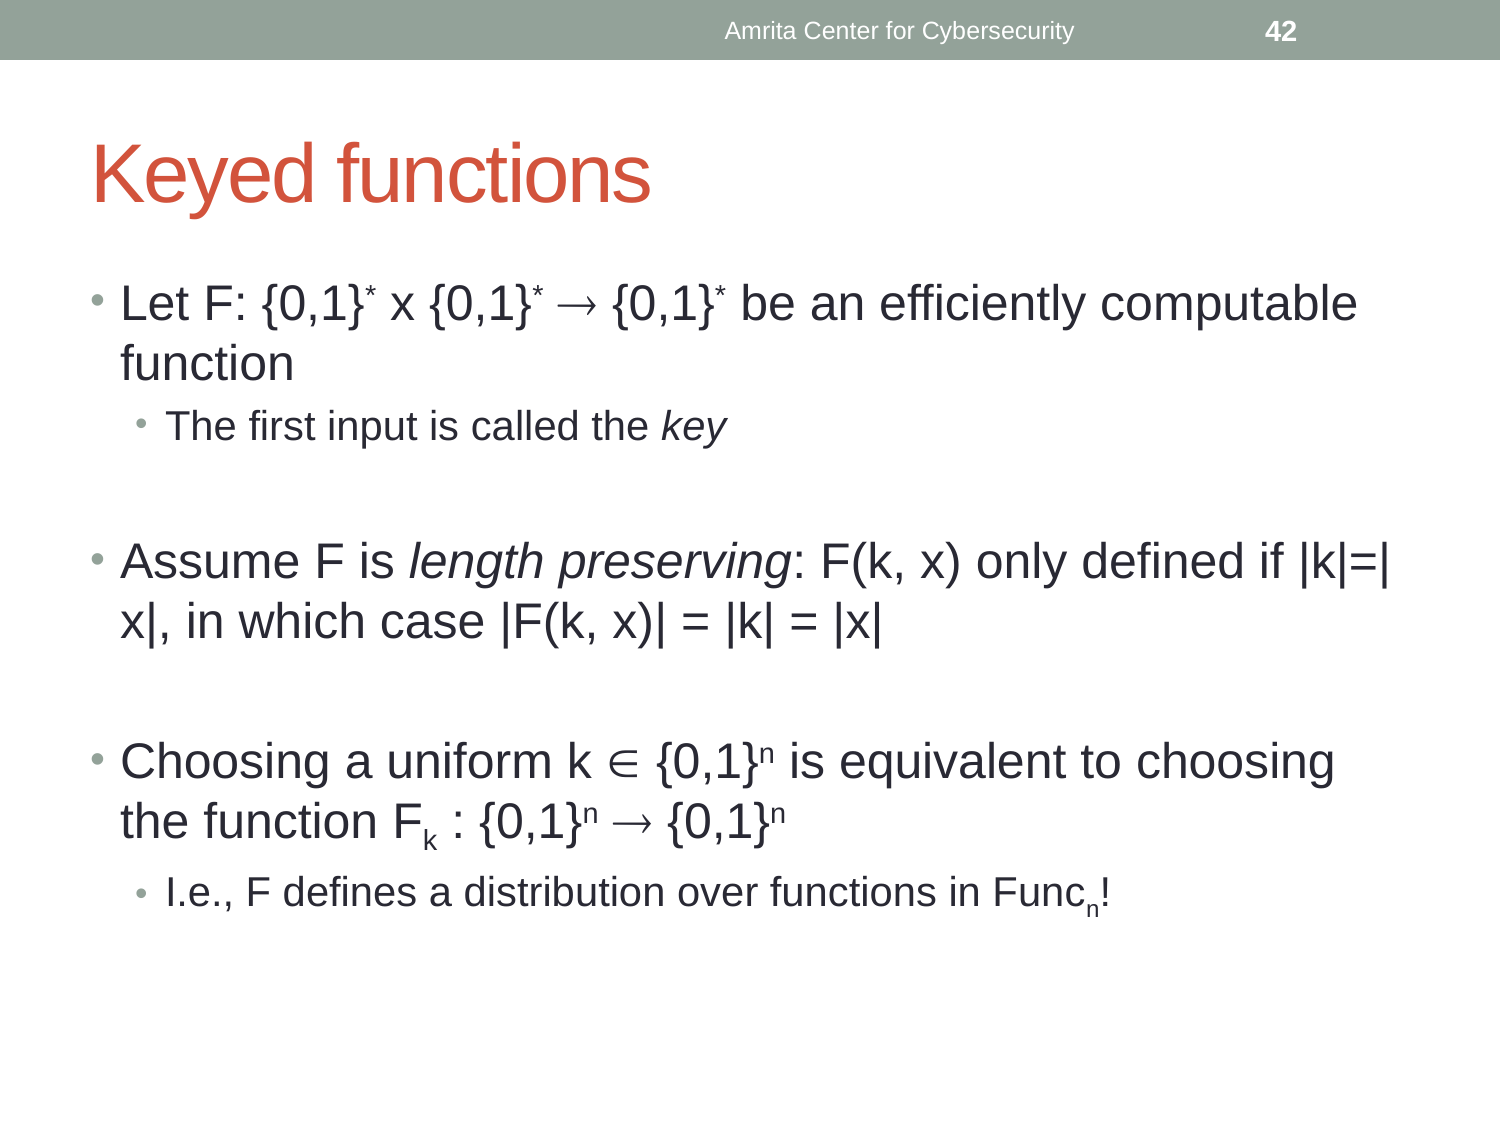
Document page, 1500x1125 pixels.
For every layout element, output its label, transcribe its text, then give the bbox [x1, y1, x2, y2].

footer Amrita Center for Cybersecurity [562, 3, 1238, 57]
list Let F: {0,1}* x {0,1}*  {0,1}* be an efficiently computable function The first input is called the key Assume F is length preserving: F(k, x) only defined if |k|=|x|, in which case |F(k, x)| = |k| = |x| Choosing a uniform k  {0,1}n is equivalent to choosing the function Fk : {0,1}n  {0,1}n I.e., F defines a distribution over functions in Funcn! [75, 262, 1425, 1075]
title Keyed functions [75, 87, 1425, 250]
slide_number 42 [1250, 3, 1425, 57]
